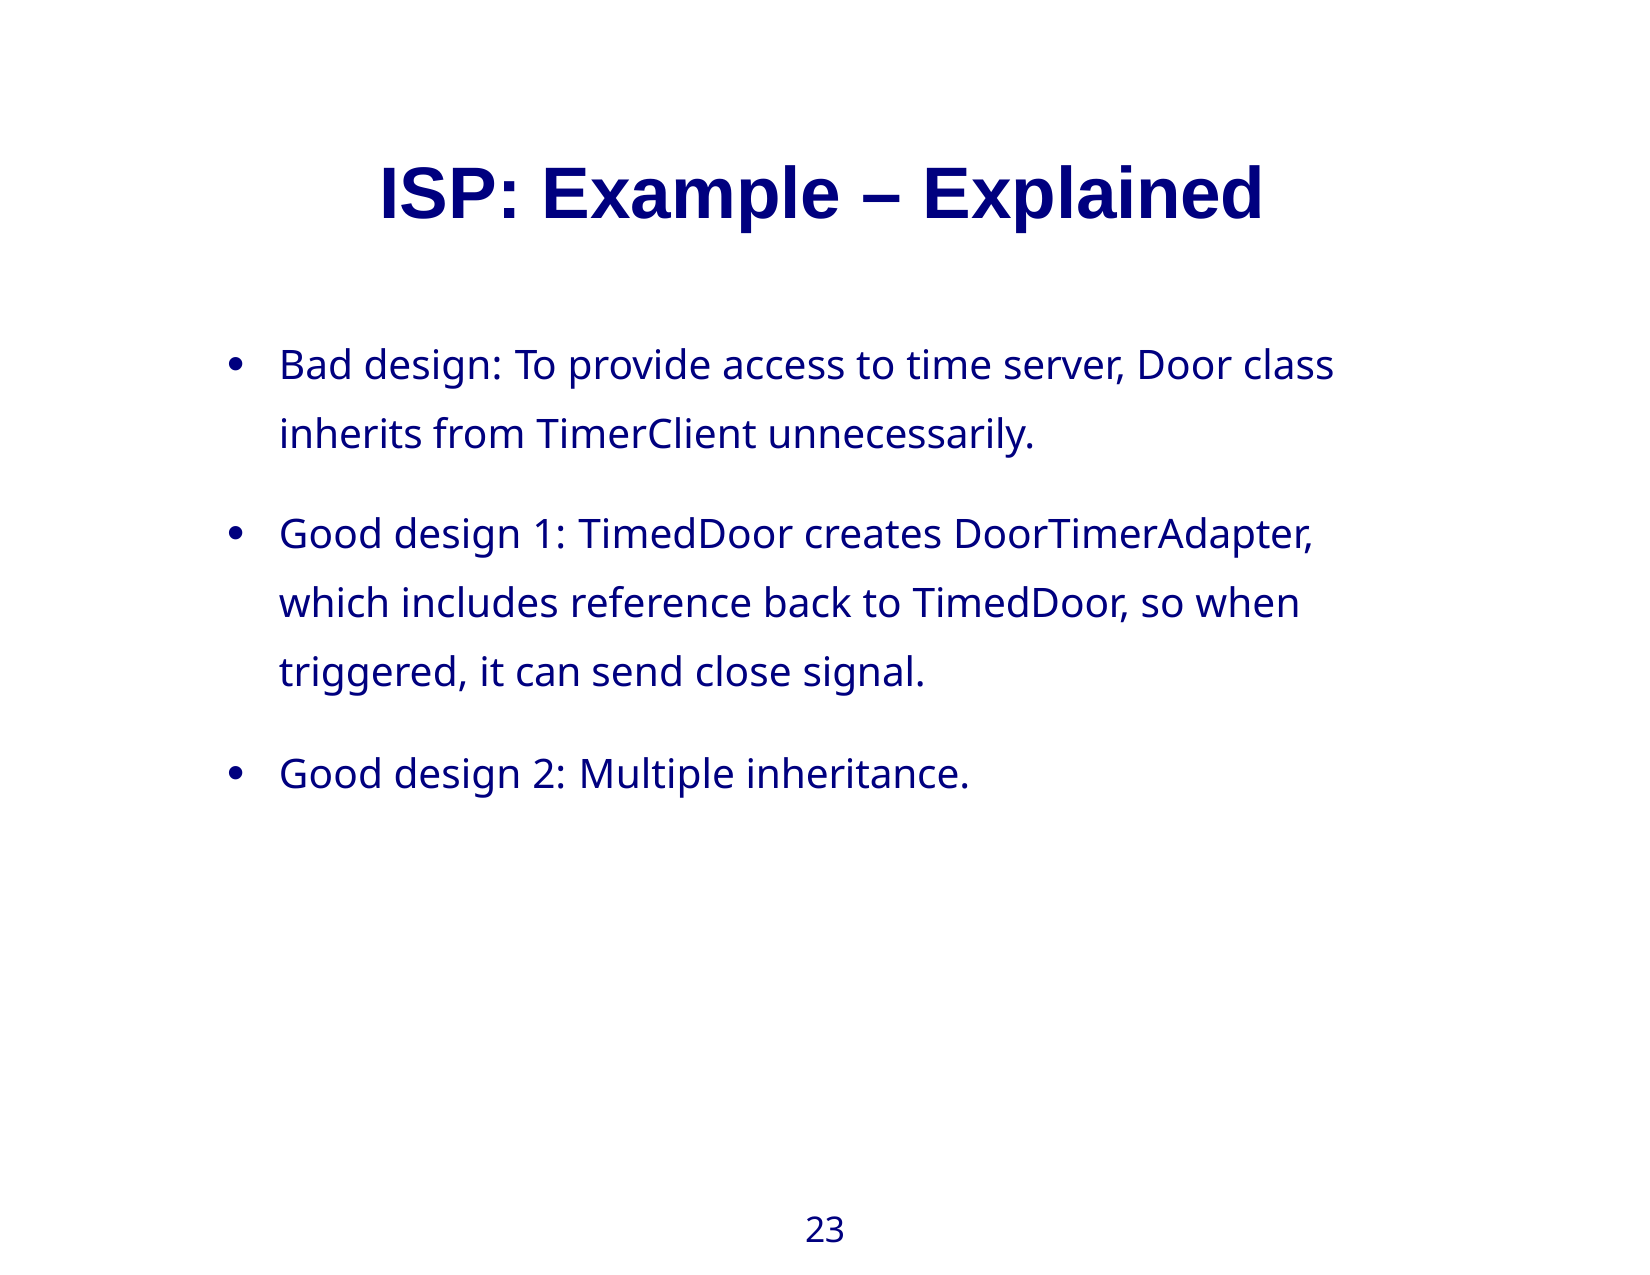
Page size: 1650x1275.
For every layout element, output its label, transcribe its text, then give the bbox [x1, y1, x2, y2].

text_box Bad design: To provide access to time server, Door class inherits from TimerClient unnecessarily. Good design 1: TimedDoor creates DoorTimerAdapter, which includes reference back to TimedDoor, so when triggered, it can send close signal. Good design 2: Multiple inheritance. [225, 316, 1448, 797]
title ISP: Example – Explained [186, 143, 1464, 359]
slide_number 23 [798, 1206, 854, 1275]
